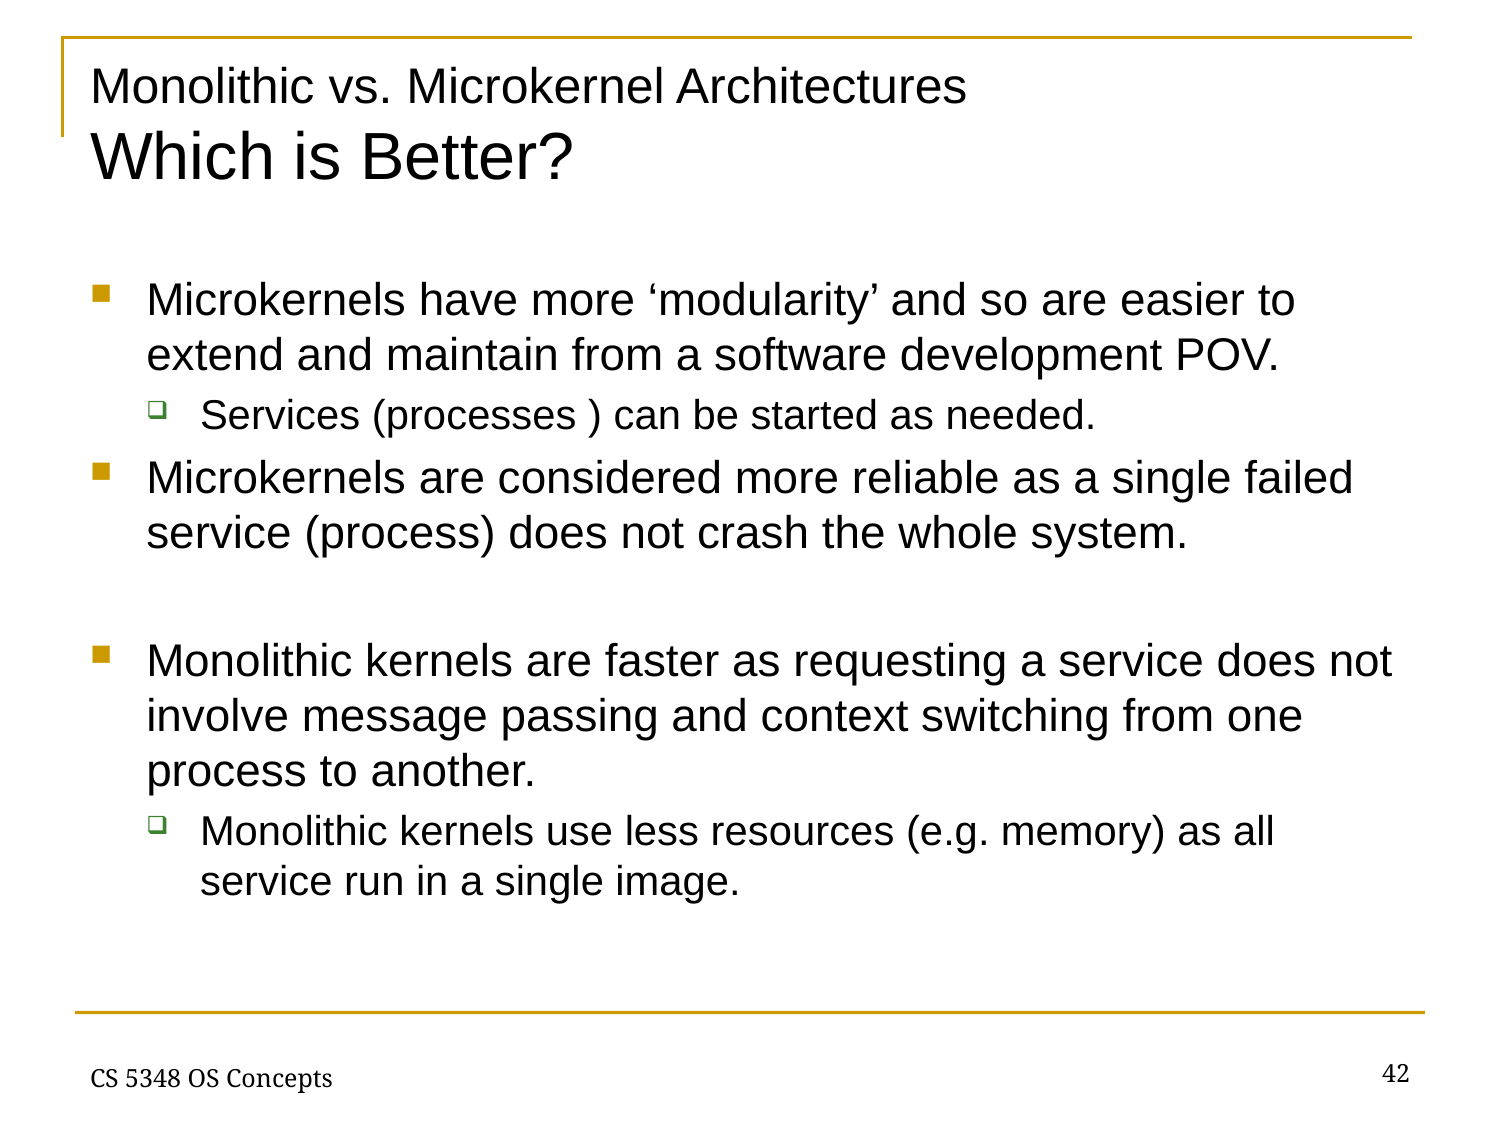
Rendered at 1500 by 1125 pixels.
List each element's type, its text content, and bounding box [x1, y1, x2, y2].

slide_number CS 5348 OS Concepts [75, 1025, 475, 1100]
title Monolithic vs. Microkernel Architectures Which is Better? [75, 45, 1425, 233]
slide_number 42 [1074, 1024, 1425, 1100]
list Microkernels have more ‘modularity’ and so are easier to extend and maintain from a software development POV. Services (processes ) can be started as needed. Microkernels are considered more reliable as a single failed service (process) does not crash the whole system. Monolithic kernels are faster as requesting a service does not involve message passing and context switching from one process to another. Monolithic kernels use less resources (e.g. memory) as all service run in a single image. [75, 262, 1425, 1006]
